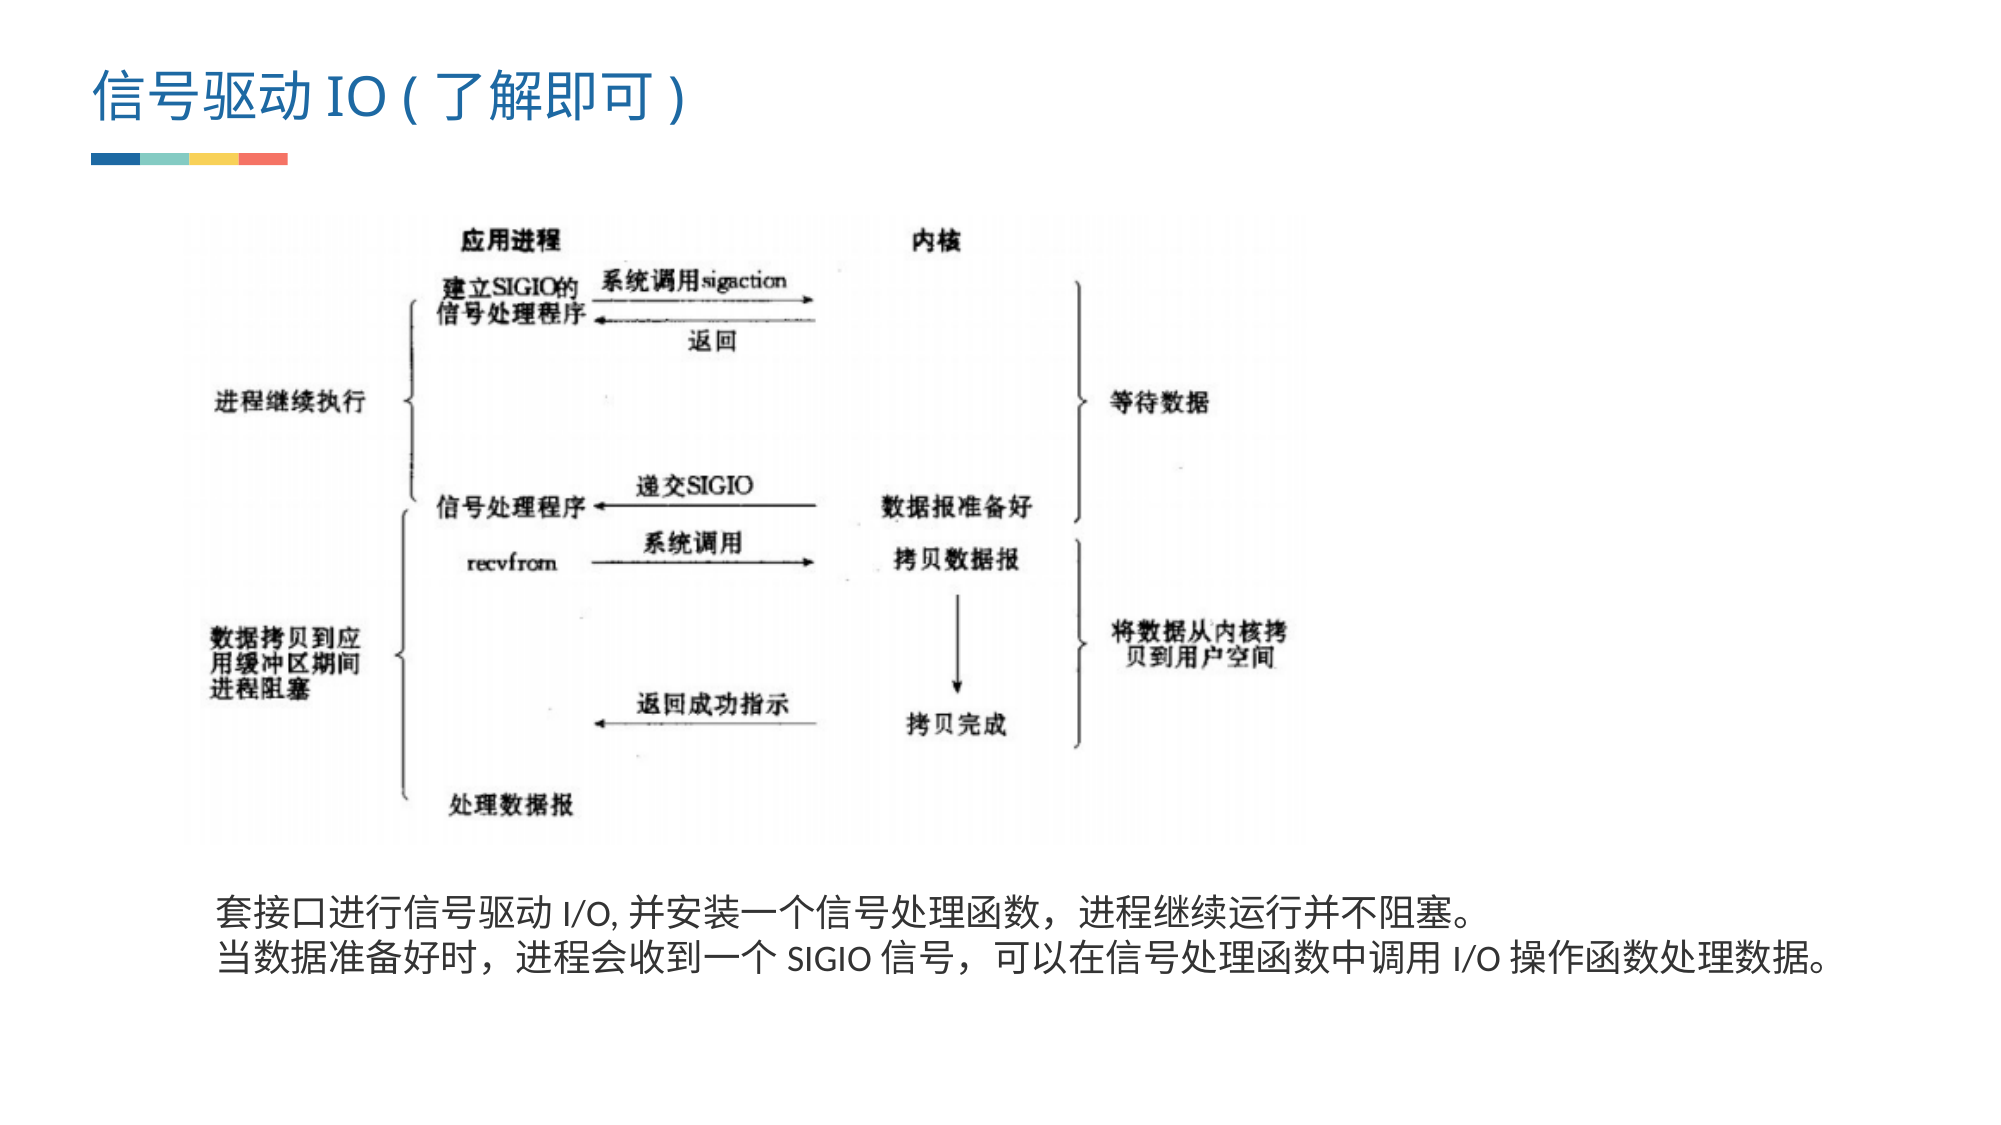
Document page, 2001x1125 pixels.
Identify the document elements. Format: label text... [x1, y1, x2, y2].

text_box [90, 152, 288, 166]
text_box 信号驱动IO (了解即可) [90, 60, 927, 128]
text_box 套接口进行信号驱动I/O,并安装一个信号处理函数，进程继续运行并不阻塞。 当数据准备好时，进程会收到一个SIGIO信号，可以在信号处理函数中调用I/O操作函数处理数据。 [200, 881, 1863, 986]
picture [181, 209, 1307, 845]
